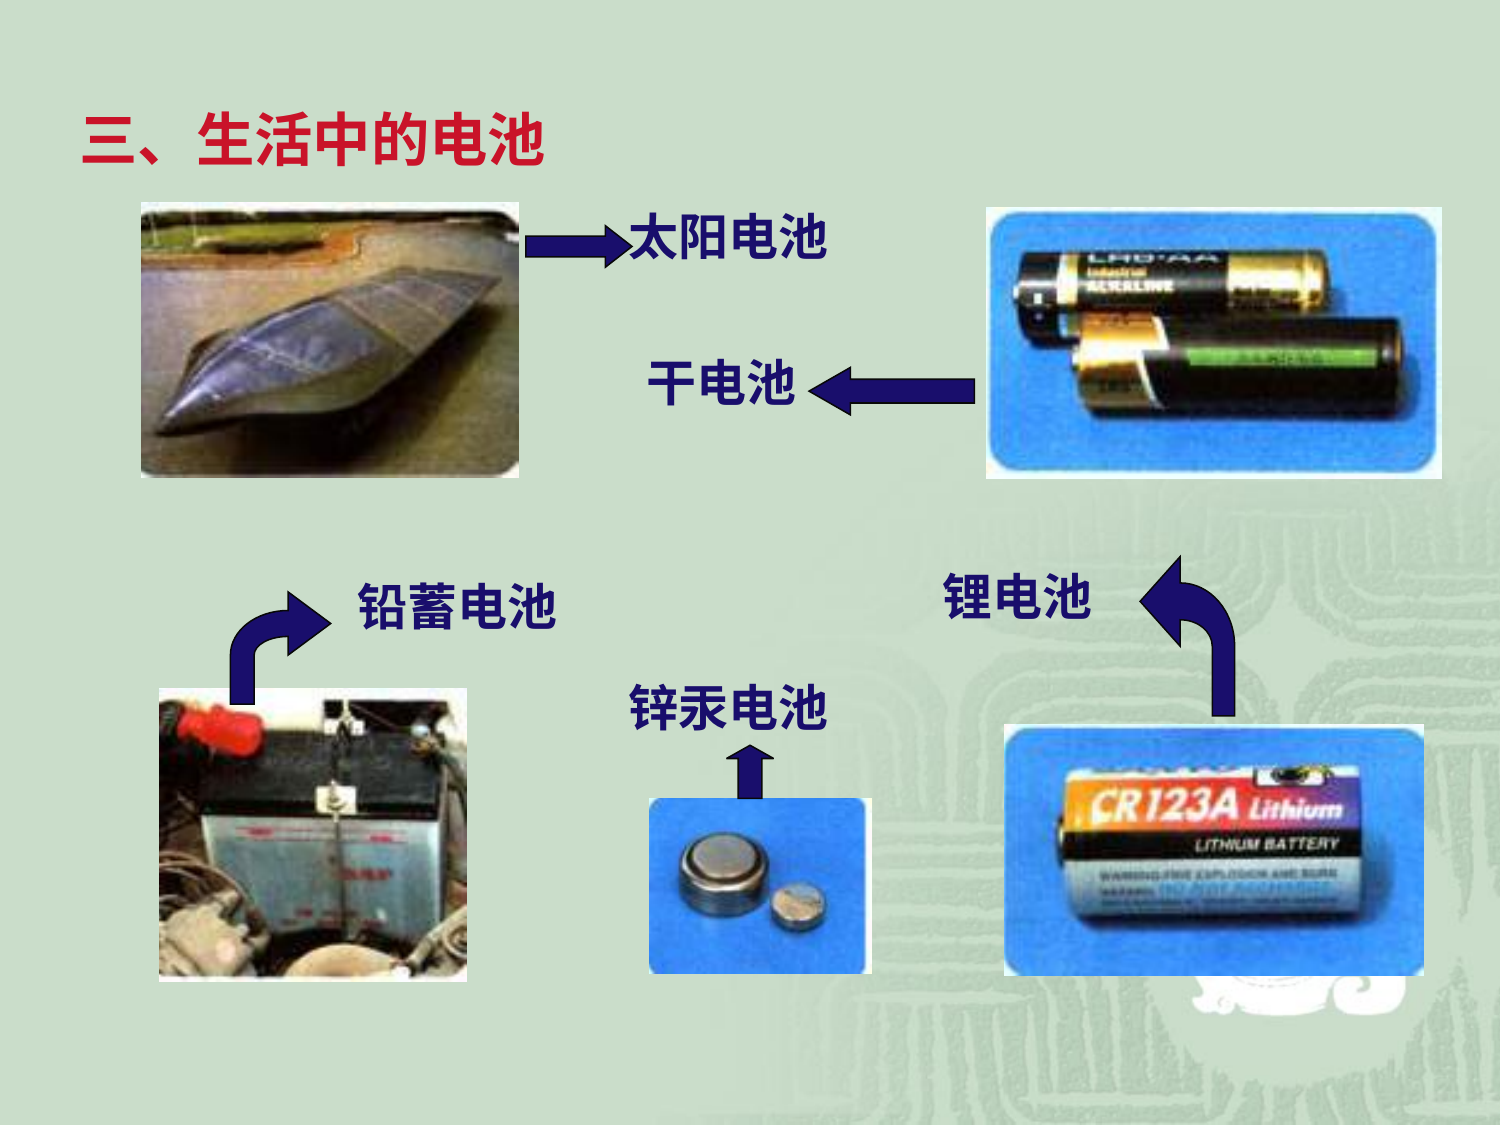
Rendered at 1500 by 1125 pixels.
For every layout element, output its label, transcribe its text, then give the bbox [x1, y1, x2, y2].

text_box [230, 567, 674, 705]
picture [0, 0, 1500, 1125]
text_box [614, 668, 952, 799]
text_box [927, 556, 1235, 717]
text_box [631, 343, 975, 419]
text_box 三、生活中的电池 [65, 95, 774, 181]
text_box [525, 197, 946, 274]
